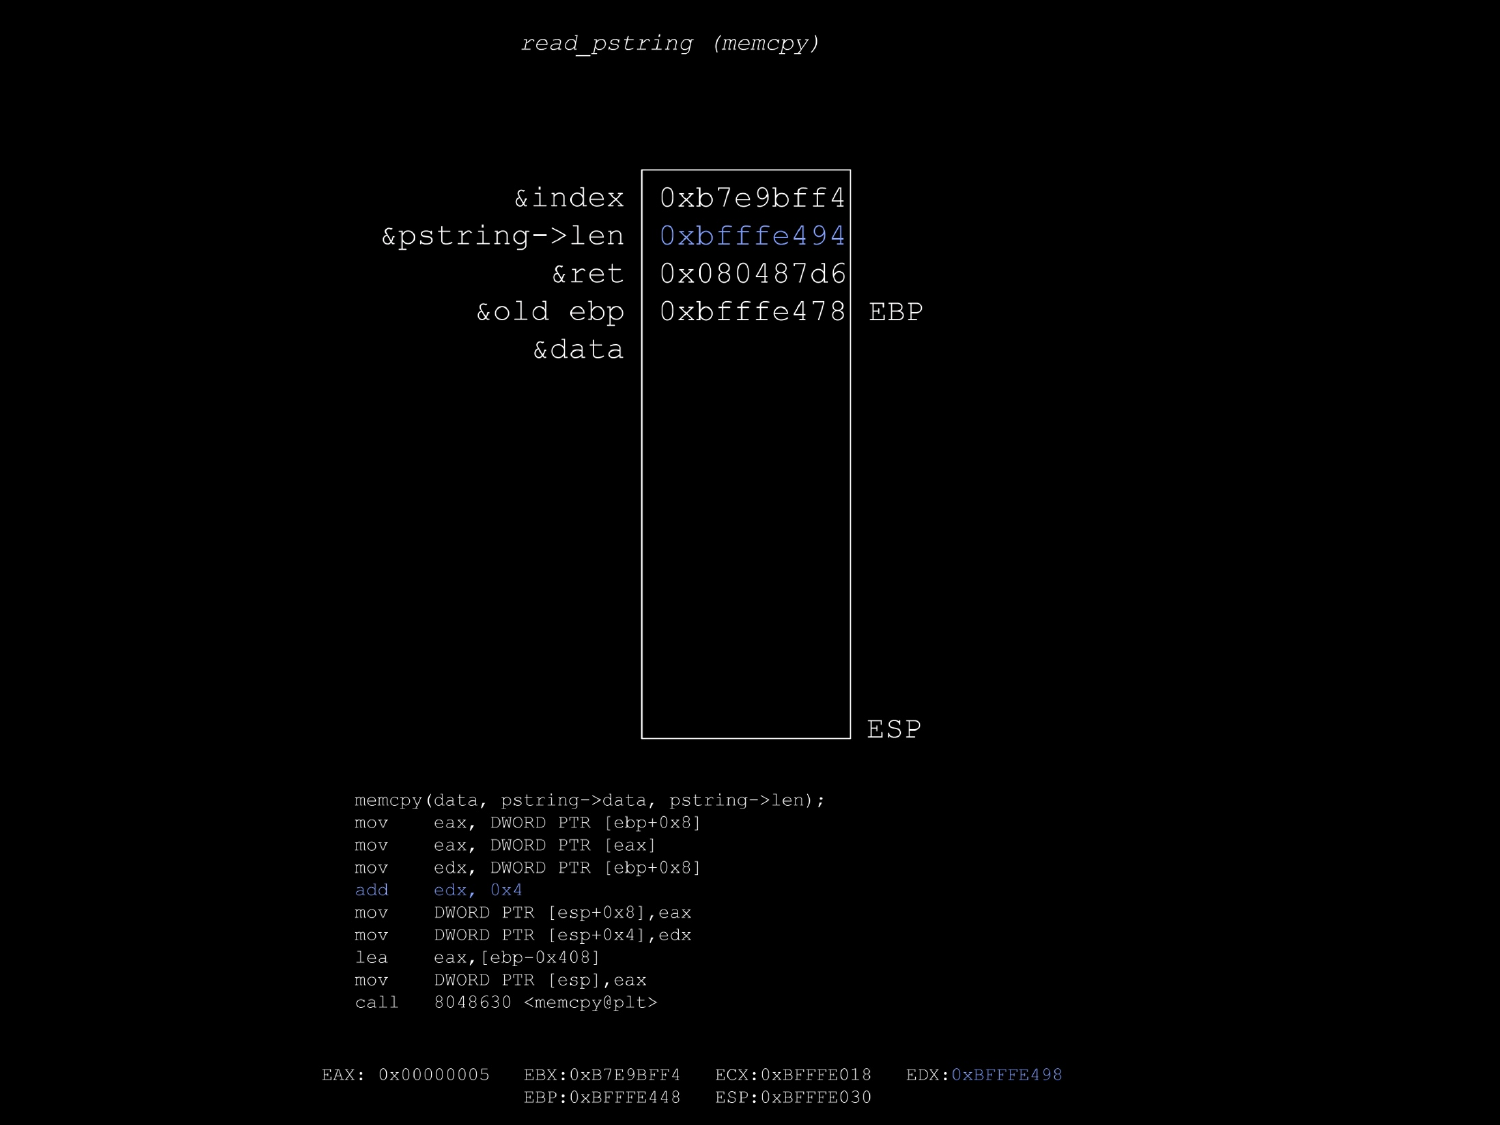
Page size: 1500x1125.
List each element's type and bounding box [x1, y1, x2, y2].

picture [300, 0, 1097, 1125]
